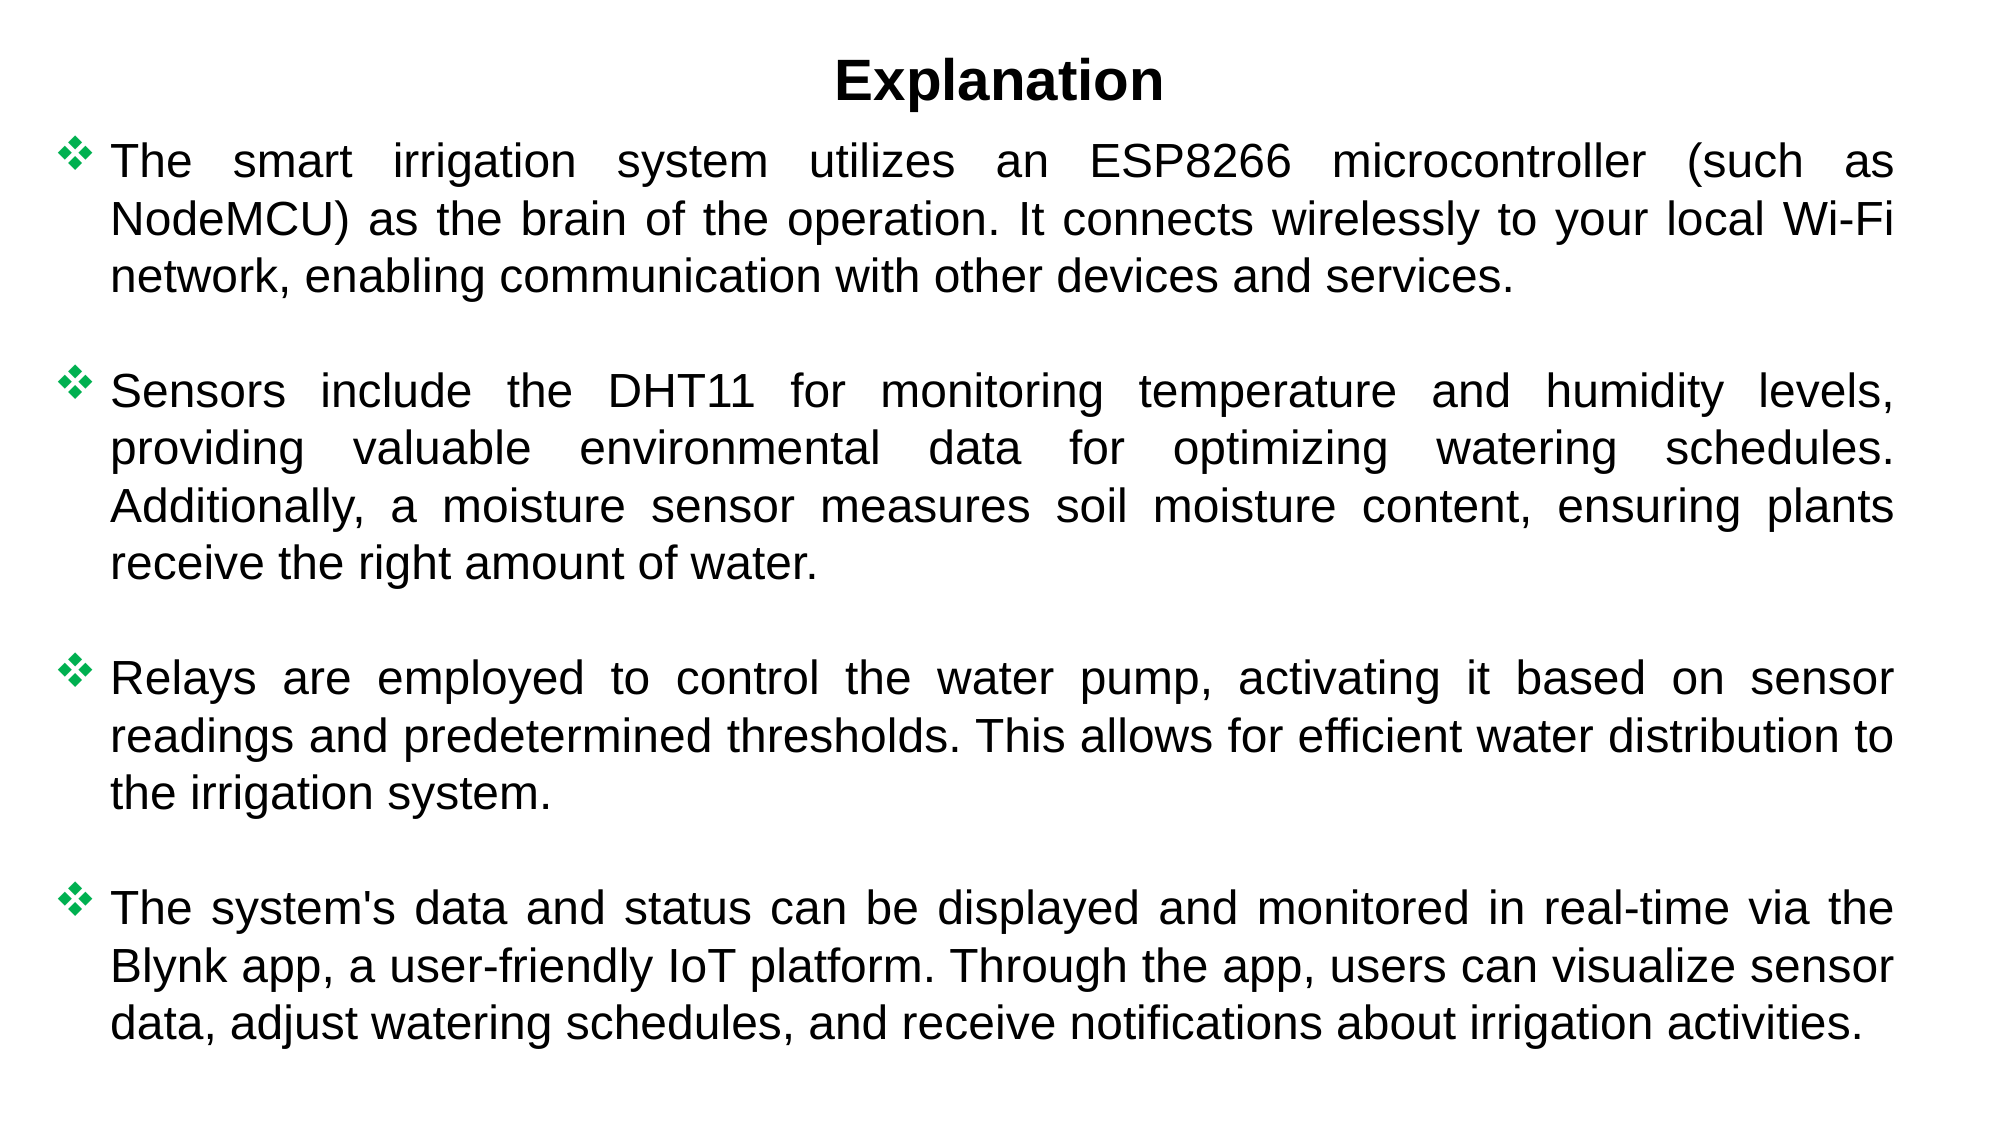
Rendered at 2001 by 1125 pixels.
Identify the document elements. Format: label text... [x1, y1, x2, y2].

text_box The smart irrigation system utilizes an ESP8266 microcontroller (such as NodeMCU) as the brain of the operation. It connects wirelessly to your local Wi-Fi network, enabling communication with other devices and services. Sensors include the DHT11 for monitoring temperature and humidity levels, providing valuable environmental data for optimizing watering schedules. Additionally, a moisture sensor measures soil moisture content, ensuring plants receive the right amount of water. Relays are employed to control the water pump, activating it based on sensor readings and predetermined thresholds. This allows for efficient water distribution to the irrigation system. The system's data and status can be displayed and monitored in real-time via the Blynk app, a user-friendly IoT platform. Through the app, users can visualize sensor data, adjust watering schedules, and receive notifications about irrigation activities. [39, 122, 1913, 1057]
text_box Explanation [137, 0, 1863, 120]
